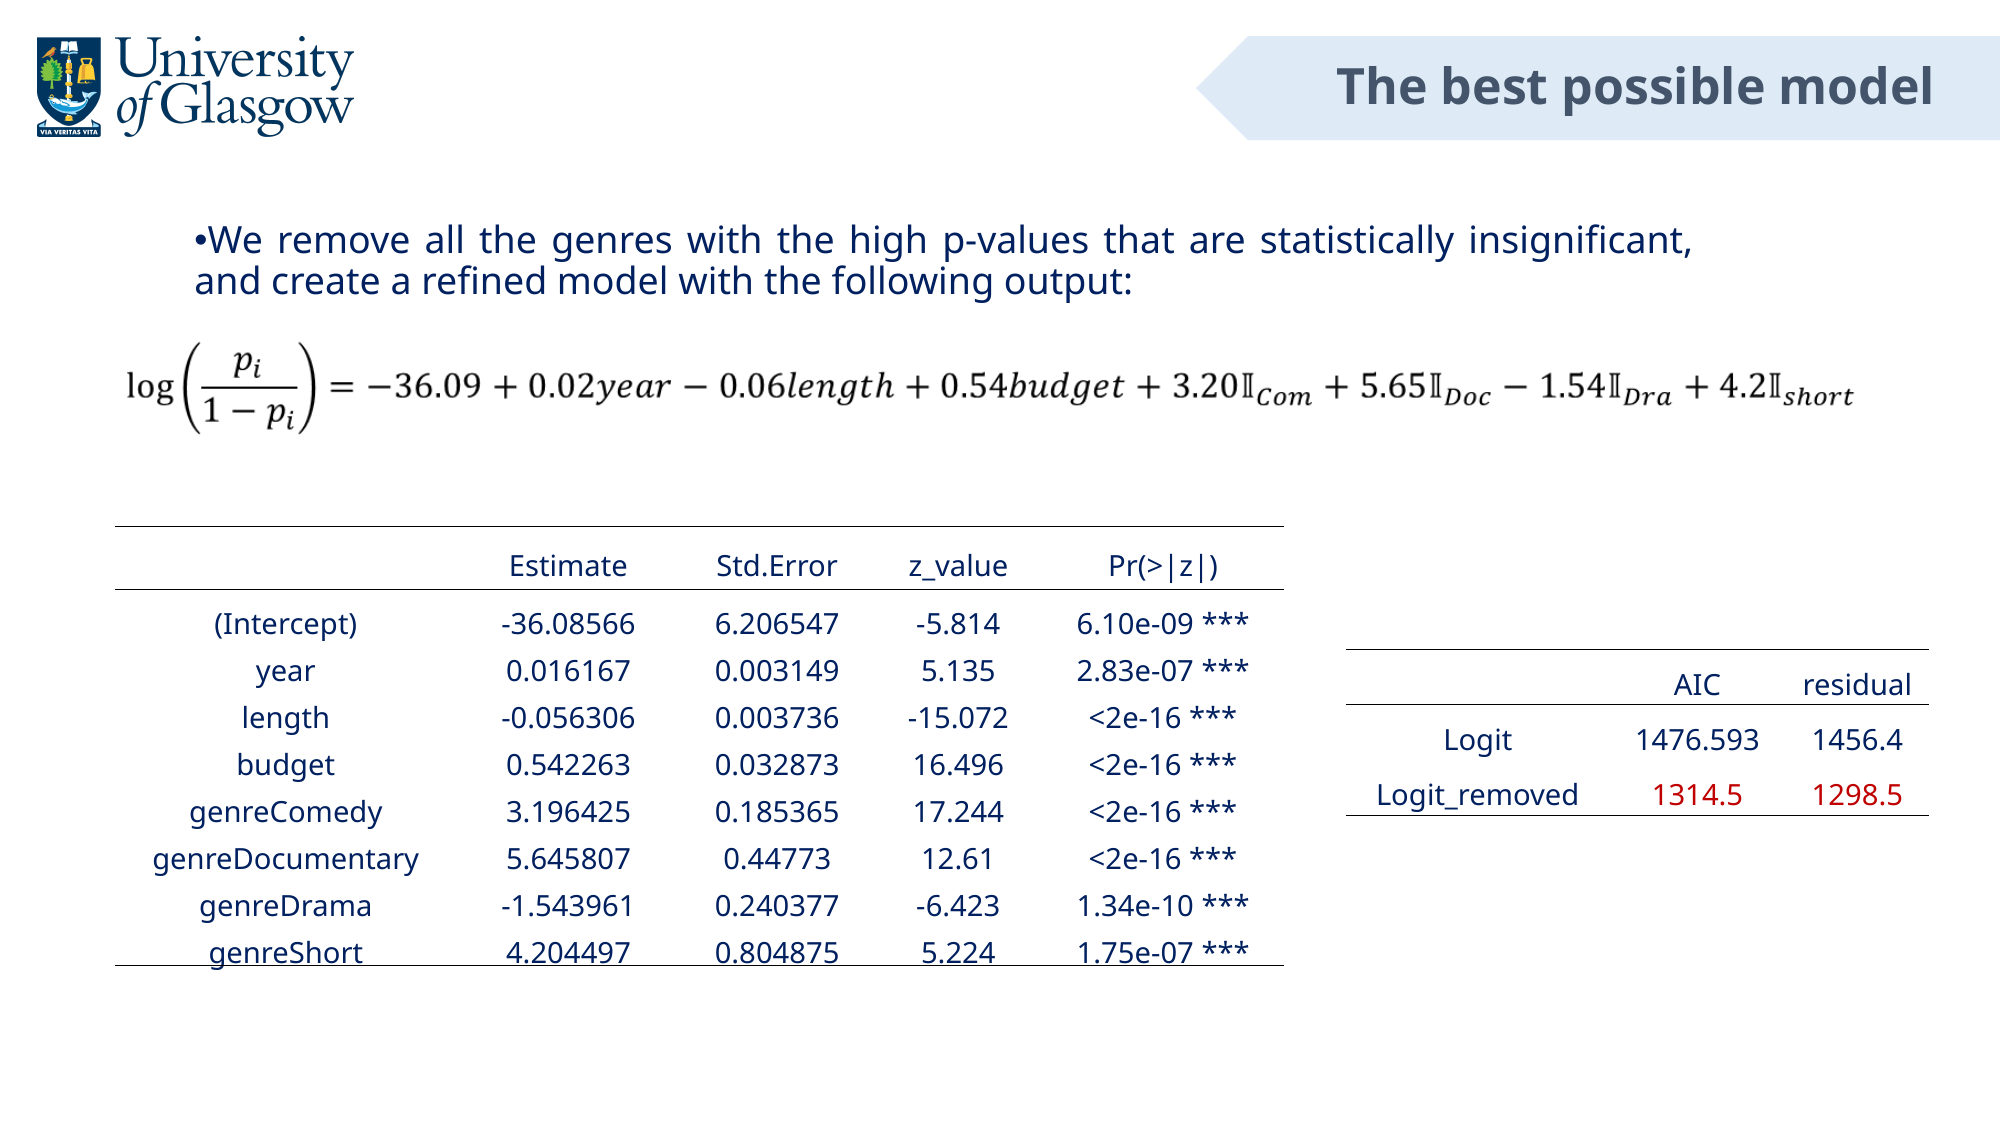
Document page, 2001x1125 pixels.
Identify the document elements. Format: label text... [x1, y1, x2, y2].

table_cell -6.423 [875, 872, 1042, 919]
table_cell 1456.4 [1786, 705, 1929, 760]
table_cell 6.10e-09 *** [1042, 590, 1284, 637]
table_cell <2e-16 *** [1042, 778, 1284, 825]
list The best possible model [1255, 55, 1951, 121]
table_cell 0.44773 [680, 825, 875, 872]
table_cell 0.003149 [680, 637, 875, 684]
table_cell 1.34e-10 *** [1042, 872, 1284, 919]
table_cell -0.056306 [457, 684, 680, 731]
table_header Std.Error [680, 527, 875, 589]
table_cell genreShort [115, 919, 457, 965]
table_cell genreDrama [115, 872, 457, 919]
table_cell -15.072 [875, 684, 1042, 731]
table_cell 12.61 [875, 825, 1042, 872]
table_header z_value [875, 527, 1042, 589]
table_cell <2e-16 *** [1042, 825, 1284, 872]
table_cell 0.542263 [457, 731, 680, 778]
table_cell genreDocumentary [115, 825, 457, 872]
table_cell genreComedy [115, 778, 457, 825]
table_cell budget [115, 731, 457, 778]
table_header Pr(>|z|) [1042, 527, 1284, 589]
table_header [1346, 650, 1610, 704]
table_cell 5.135 [875, 637, 1042, 684]
table_cell 0.016167 [457, 637, 680, 684]
table_cell 0.804875 [680, 919, 875, 965]
table_cell 0.185365 [680, 778, 875, 825]
table_cell 3.196425 [457, 778, 680, 825]
table_header AIC [1610, 650, 1786, 704]
table_cell 0.003736 [680, 684, 875, 731]
table_header Estimate [457, 527, 680, 589]
table_cell -5.814 [875, 590, 1042, 637]
table_cell 0.240377 [680, 872, 875, 919]
table_cell <2e-16 *** [1042, 731, 1284, 778]
table_cell 1298.5 [1786, 760, 1929, 815]
table_cell -1.543961 [457, 872, 680, 919]
table_cell -36.08566 [457, 590, 680, 637]
table_cell 5.224 [875, 919, 1042, 965]
table_cell 17.244 [875, 778, 1042, 825]
table_cell 16.496 [875, 731, 1042, 778]
table_cell Logit [1346, 705, 1610, 760]
table_cell (Intercept) [115, 590, 457, 637]
table_cell length [115, 684, 457, 731]
table_cell 1.75e-07 *** [1042, 919, 1284, 965]
table_cell 2.83e-07 *** [1042, 637, 1284, 684]
table_cell 1314.5 [1610, 760, 1786, 815]
table_cell 5.645807 [457, 825, 680, 872]
table_cell 0.032873 [680, 731, 875, 778]
table_header residual [1786, 650, 1929, 704]
text_box We remove all the genres with the high p-values that are statistically insignificant, and create a refined model with the following output: [179, 214, 1710, 310]
table_cell year [115, 637, 457, 684]
picture [37, 36, 354, 137]
table_cell 4.204497 [457, 919, 680, 965]
picture [114, 335, 1869, 435]
table_header [115, 527, 457, 589]
table_cell Logit_removed [1346, 760, 1610, 815]
table_cell 1476.593 [1610, 705, 1786, 760]
table_cell 6.206547 [680, 590, 875, 637]
table_cell <2e-16 *** [1042, 684, 1284, 731]
